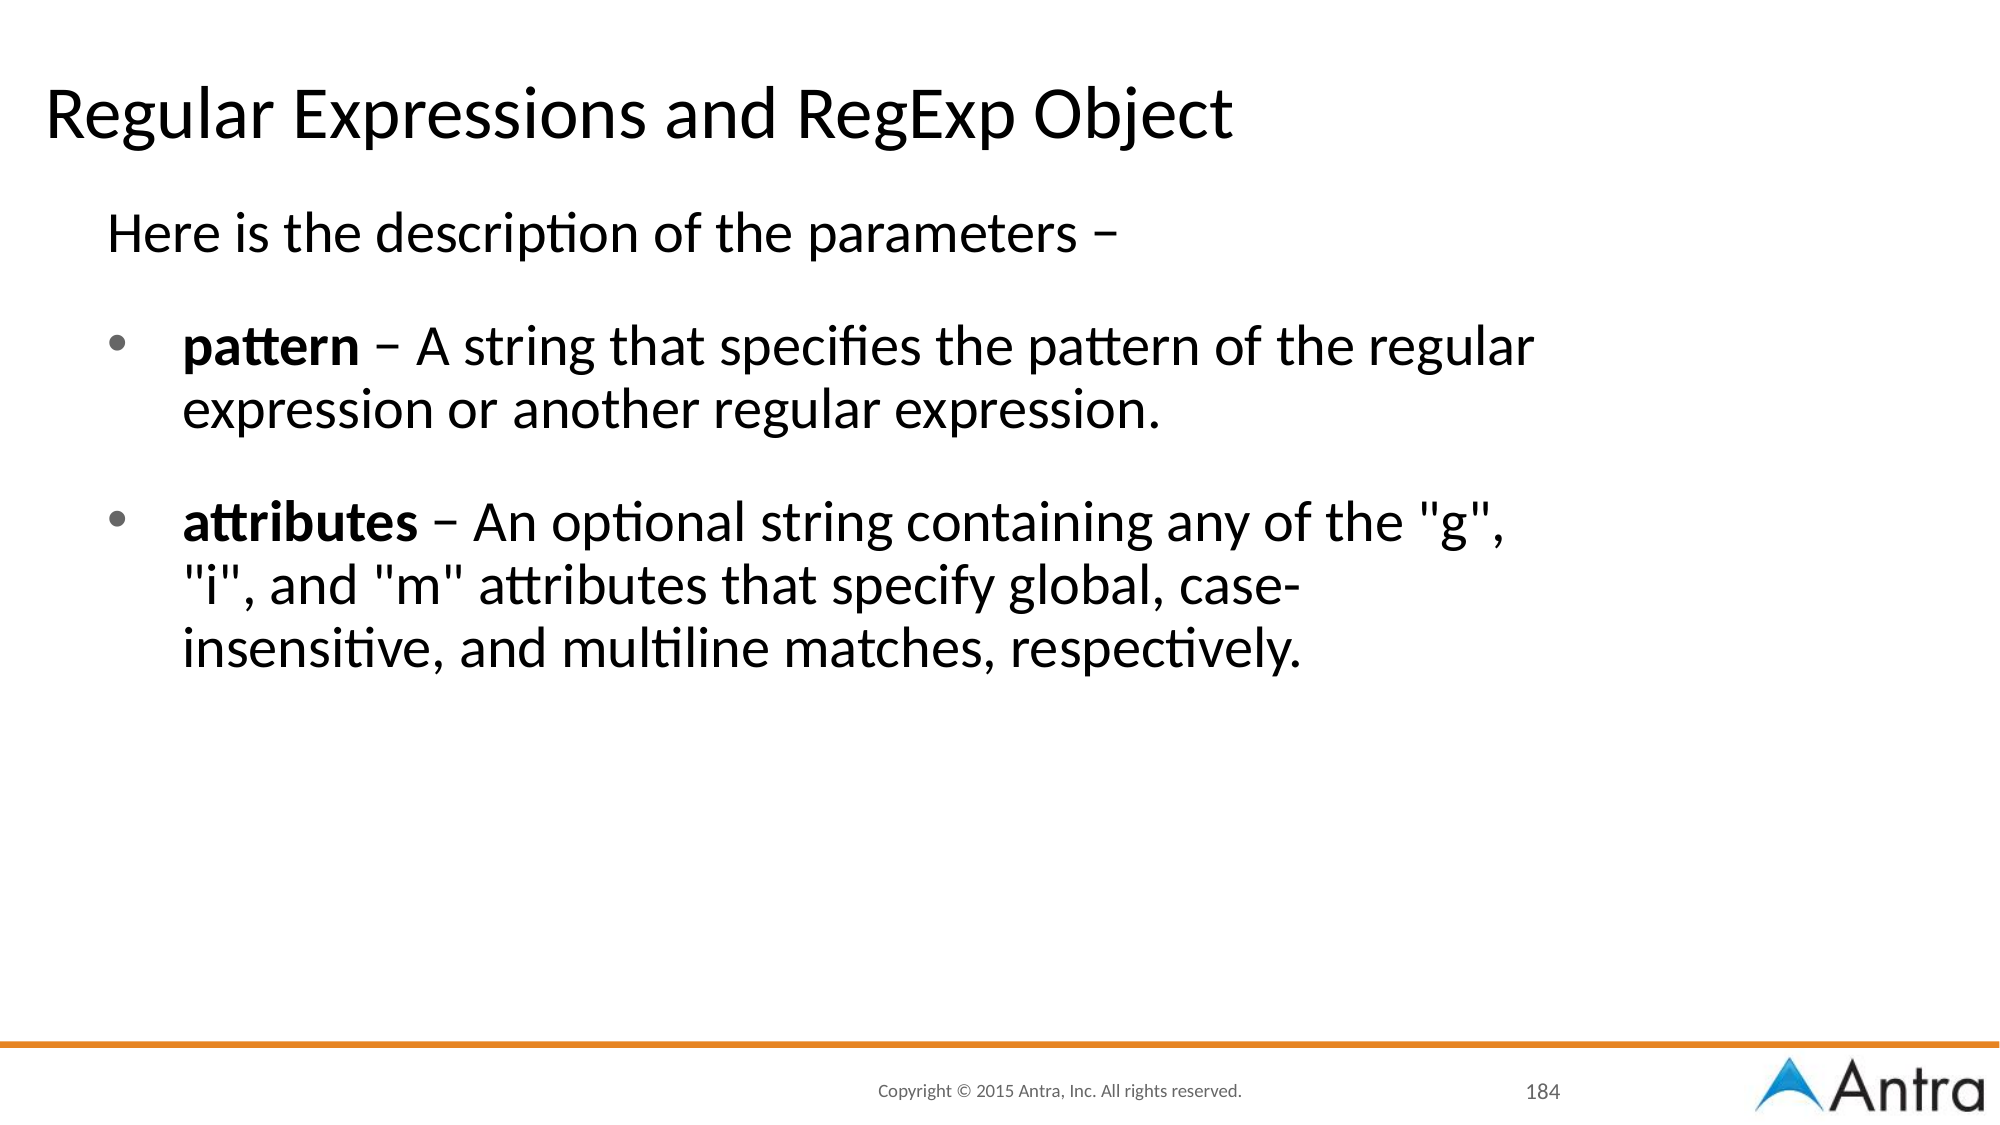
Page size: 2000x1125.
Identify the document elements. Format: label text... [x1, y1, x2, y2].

list Here is the description of the parameters − pattern − A string that specifies the pattern of the regular expression or another regular expression. attributes − An optional string containing any of the "g", "i", and "m" attributes that specify global, case-insensitive, and multiline matches, respectively. [107, 201, 1561, 852]
title Regular Expressions and RegExp Object [44, 34, 1870, 154]
picture [1744, 1048, 1994, 1122]
slide_number ‹#› [1498, 1075, 1561, 1106]
